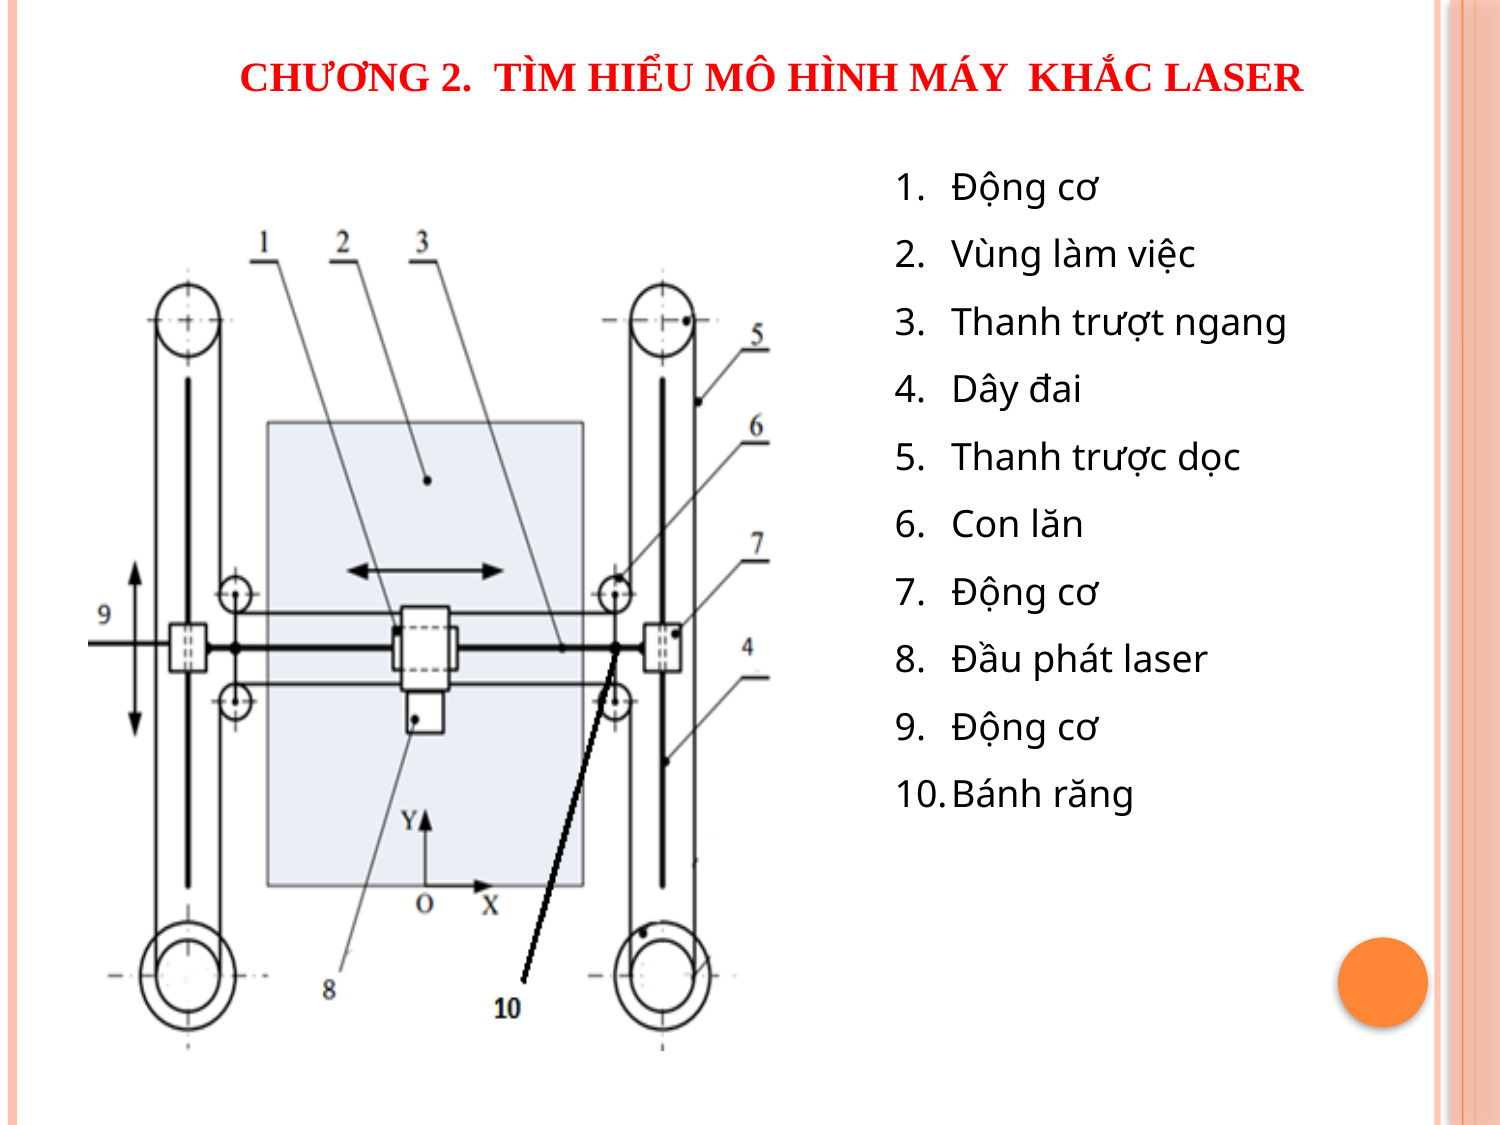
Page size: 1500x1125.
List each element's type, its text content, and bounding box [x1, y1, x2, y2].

text_box Động cơ Vùng làm việc Thanh trượt ngang Dây đai Thanh trược dọc Con lăn Động cơ Đầu phát laser Động cơ Bánh răng [879, 132, 1388, 823]
text_box CHƯƠNG 2. TÌM HIỂU MÔ HÌNH MÁY KHẮC LASER [68, 42, 1475, 108]
picture [87, 192, 786, 1052]
